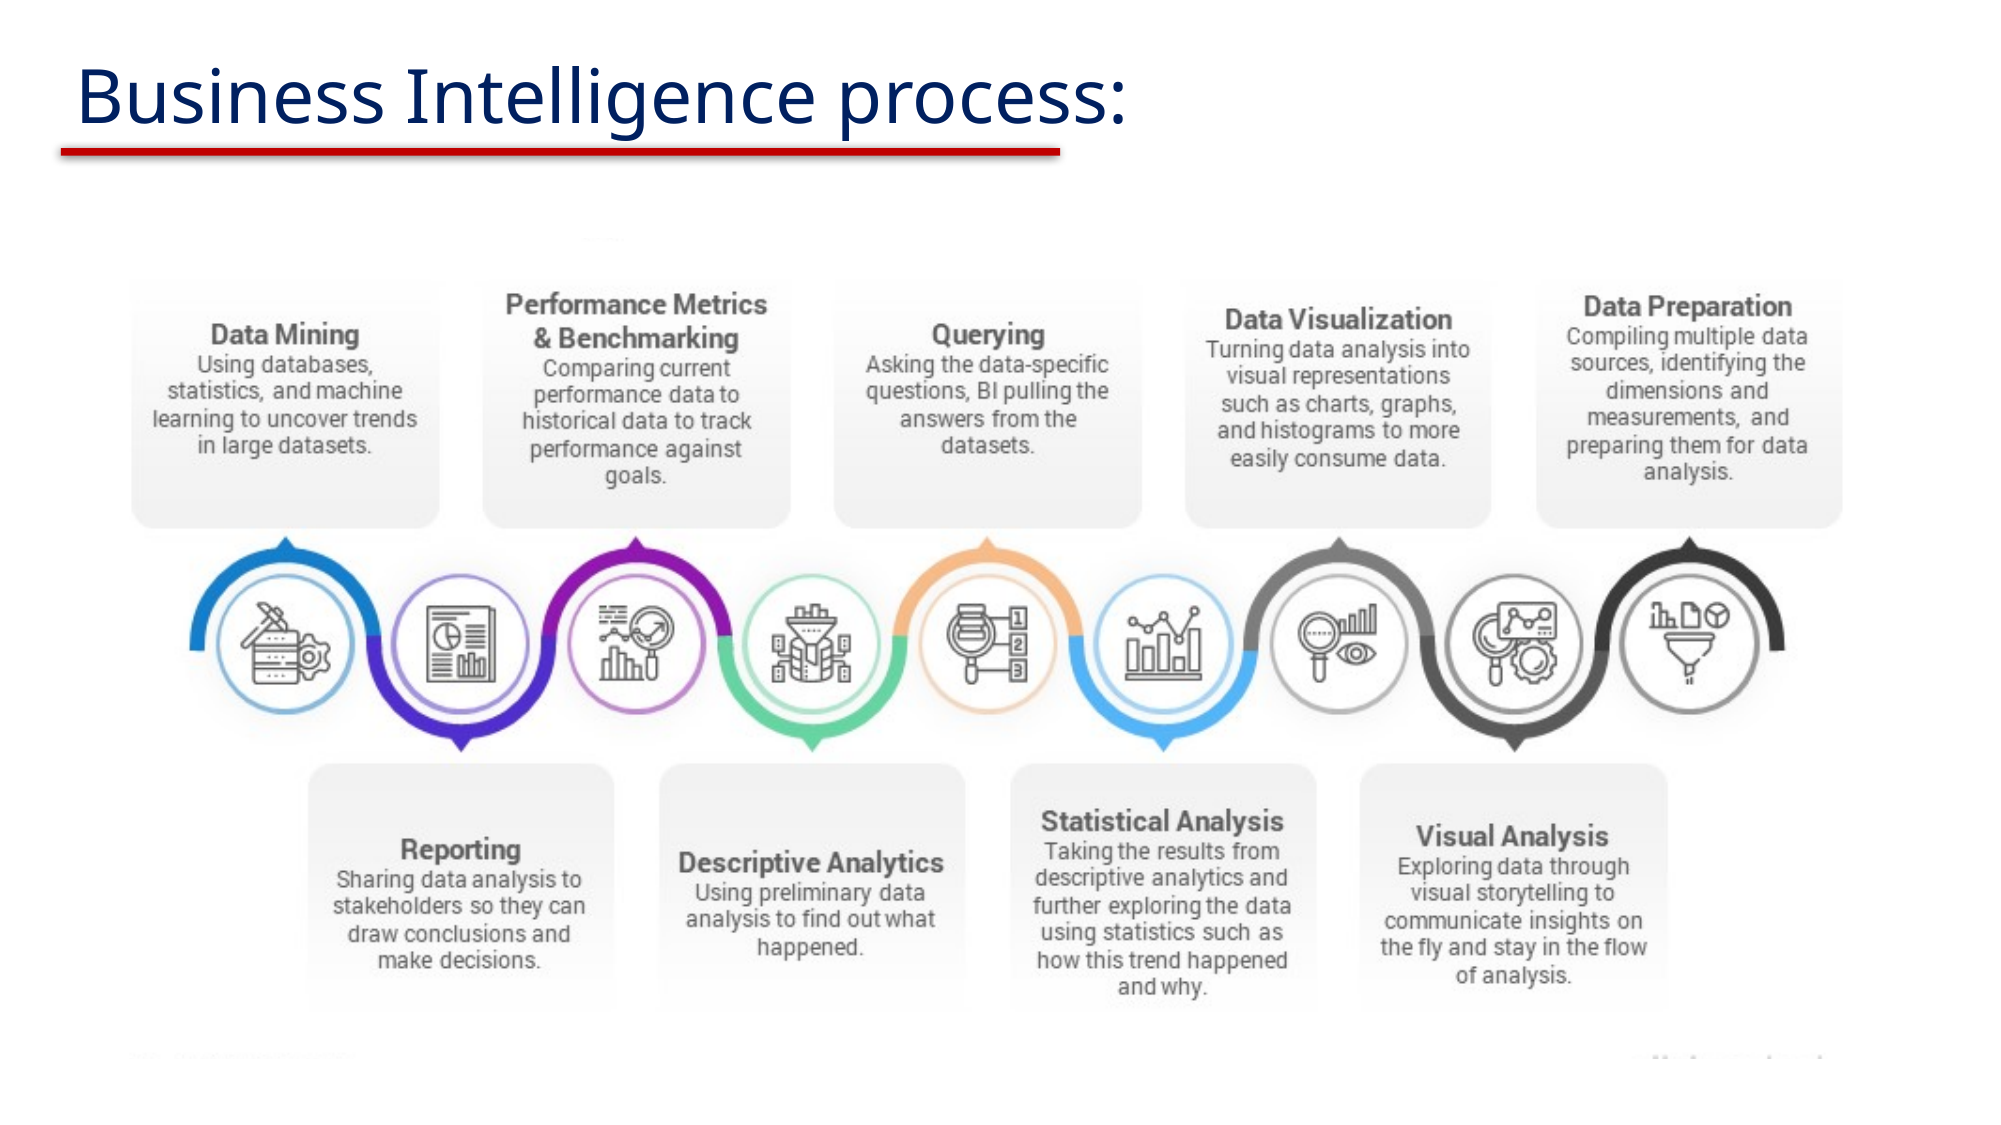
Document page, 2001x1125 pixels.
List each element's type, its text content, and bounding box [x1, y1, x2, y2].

text_box Business Intelligence process: [60, 40, 1663, 191]
picture [100, 238, 1903, 1059]
text_box [60, 148, 1061, 156]
